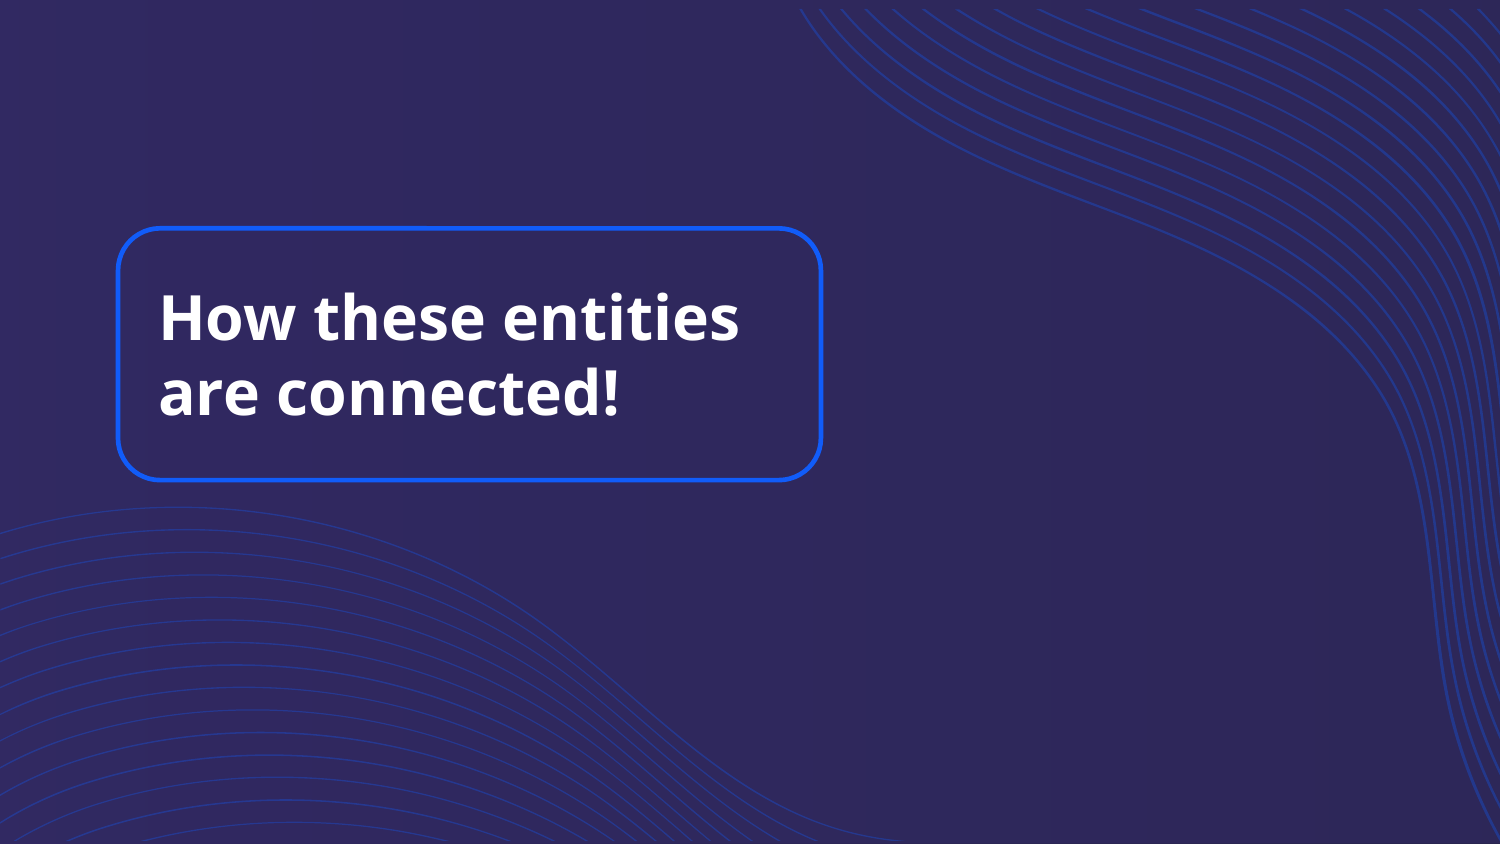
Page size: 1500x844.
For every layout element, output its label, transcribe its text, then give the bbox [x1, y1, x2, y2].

title How these entities are connected! [143, 263, 796, 446]
